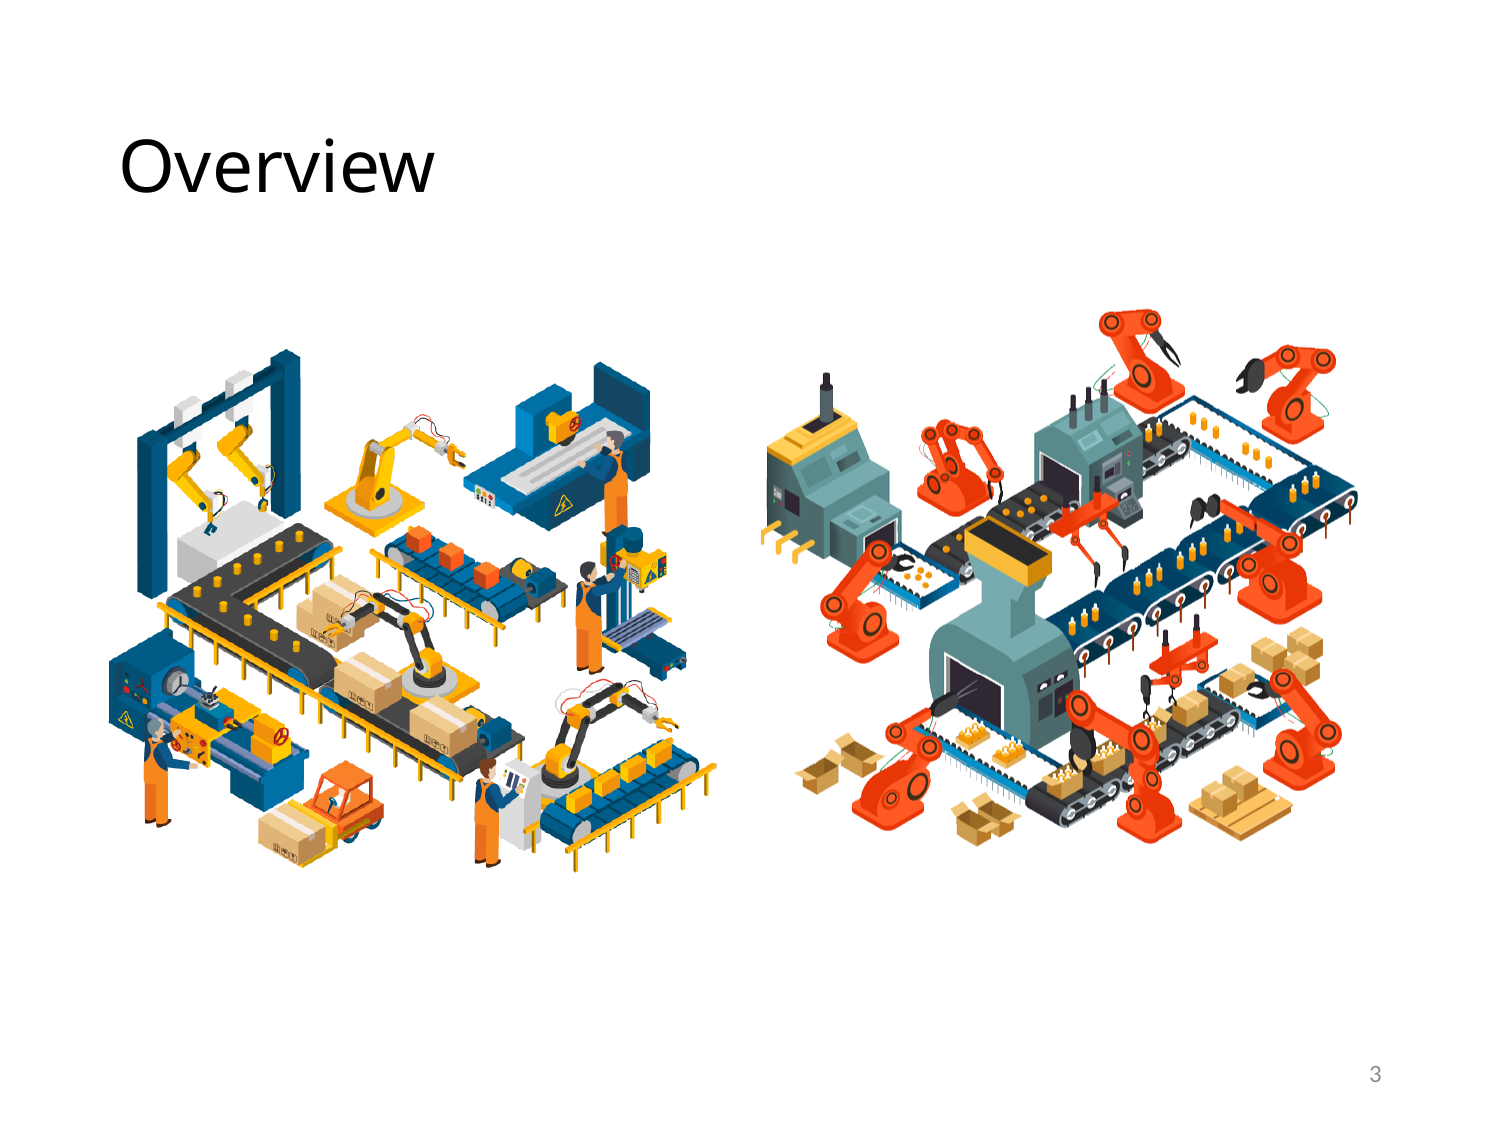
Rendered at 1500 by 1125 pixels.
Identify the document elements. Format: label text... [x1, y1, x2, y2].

picture [761, 277, 1358, 874]
picture [107, 346, 722, 874]
slide_number 3 [1059, 1042, 1397, 1103]
title Overview [103, 59, 1397, 278]
